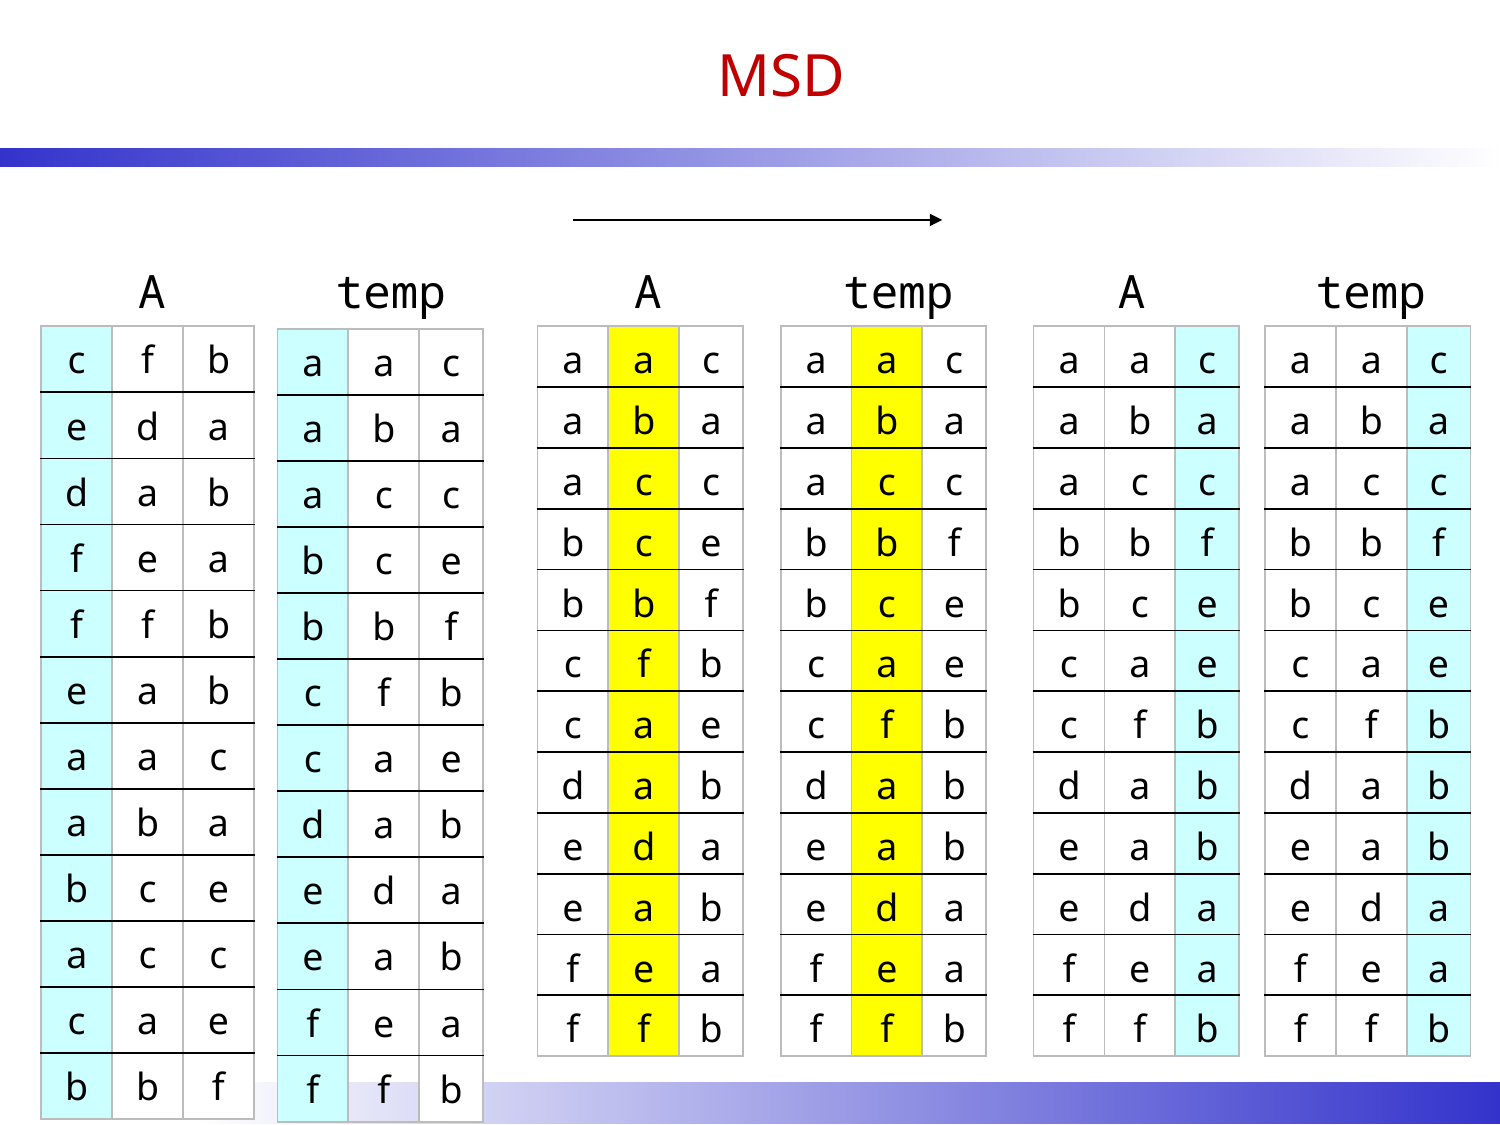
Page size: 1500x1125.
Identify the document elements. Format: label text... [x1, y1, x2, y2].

table_cell e [349, 990, 418, 1055]
table_header a [782, 327, 851, 386]
table_cell f [1034, 935, 1104, 994]
table_cell f [420, 594, 482, 658]
table_cell a [609, 692, 678, 751]
table_cell c [184, 724, 253, 788]
table_cell f [852, 692, 921, 751]
table_cell b [42, 1054, 111, 1118]
table_cell c [420, 462, 482, 526]
table_cell a [42, 724, 111, 788]
table_cell c [1337, 449, 1406, 508]
table_cell f [42, 591, 111, 656]
table_cell e [1408, 570, 1470, 630]
text_box MSD [620, 30, 943, 116]
table_cell a [680, 935, 742, 994]
table_cell a [782, 449, 851, 508]
table_cell b [1408, 753, 1470, 812]
table_cell e [1176, 631, 1238, 690]
table_header a [609, 327, 678, 386]
table_cell a [1408, 388, 1470, 447]
table_cell e [1034, 814, 1104, 873]
table_cell c [680, 449, 742, 508]
table_cell c [42, 988, 111, 1052]
table_cell a [1408, 875, 1470, 934]
table_cell d [1266, 753, 1335, 812]
table_cell b [1034, 570, 1104, 630]
table_cell c [1105, 570, 1174, 630]
table_cell b [420, 924, 482, 989]
table_cell a [538, 388, 607, 447]
table_cell d [782, 753, 851, 812]
table_cell e [1408, 631, 1470, 690]
table_cell d [113, 393, 182, 458]
table_cell e [420, 528, 482, 592]
table_cell c [609, 510, 678, 569]
table_cell d [42, 459, 111, 524]
table_cell a [852, 814, 921, 873]
table_cell c [538, 631, 607, 690]
table_cell a [1266, 449, 1335, 508]
text_box temp [828, 255, 969, 325]
table_cell a [923, 875, 985, 934]
table_cell f [1266, 935, 1335, 994]
table_cell e [1176, 570, 1238, 630]
table_cell b [278, 528, 347, 592]
table_cell b [852, 510, 921, 569]
table_cell c [1266, 692, 1335, 751]
table_cell b [184, 658, 253, 722]
table_cell a [420, 396, 482, 460]
table_cell a [1408, 935, 1470, 994]
table_cell a [782, 388, 851, 447]
table_cell b [278, 594, 347, 658]
table_cell e [609, 935, 678, 994]
table_cell b [1337, 510, 1406, 569]
table_cell b [1408, 814, 1470, 873]
table_cell a [184, 790, 253, 854]
table_cell a [1176, 388, 1238, 447]
table_cell a [1337, 631, 1406, 690]
table_cell c [278, 726, 347, 790]
table_cell e [680, 510, 742, 569]
table_cell b [680, 875, 742, 934]
table_cell c [852, 570, 921, 630]
table_cell f [852, 996, 921, 1055]
table_cell a [113, 724, 182, 788]
table_cell c [1105, 449, 1174, 508]
table_cell f [1034, 996, 1104, 1055]
table_header c [680, 327, 742, 386]
text_box A [619, 255, 677, 325]
table_cell b [1408, 692, 1470, 751]
table_cell a [278, 396, 347, 460]
table_cell a [1105, 631, 1174, 690]
table_cell c [923, 449, 985, 508]
table_cell b [349, 594, 418, 658]
table_cell b [782, 570, 851, 630]
table_cell e [538, 814, 607, 873]
table_cell c [782, 692, 851, 751]
table_cell b [1266, 570, 1335, 630]
table_cell e [923, 570, 985, 630]
table_cell c [113, 922, 182, 986]
table_cell a [113, 459, 182, 524]
table_cell a [923, 388, 985, 447]
table_cell f [1408, 510, 1470, 569]
table_cell a [1176, 875, 1238, 934]
table_cell b [42, 856, 111, 920]
table_header c [420, 330, 482, 394]
table_cell c [278, 660, 347, 724]
table_cell e [113, 525, 182, 590]
table_cell b [184, 459, 253, 524]
table_cell b [852, 388, 921, 447]
table_cell b [1176, 996, 1238, 1055]
table_cell b [1176, 692, 1238, 751]
table_cell b [1176, 814, 1238, 873]
table_cell b [680, 753, 742, 812]
table_cell b [1105, 510, 1174, 569]
table_cell a [1105, 753, 1174, 812]
table_cell a [852, 753, 921, 812]
table_cell e [42, 393, 111, 458]
table_header c [1408, 327, 1470, 386]
table_cell a [1034, 449, 1104, 508]
table_cell f [184, 1054, 253, 1118]
table_cell a [680, 814, 742, 873]
table_cell a [113, 658, 182, 722]
table_cell c [538, 692, 607, 751]
table_cell b [782, 510, 851, 569]
table_cell f [782, 996, 851, 1055]
table_cell a [1176, 935, 1238, 994]
text_box temp [1301, 255, 1441, 325]
table_cell b [420, 660, 482, 724]
table_cell a [42, 790, 111, 854]
table_header a [1034, 327, 1104, 386]
table_cell b [923, 692, 985, 751]
table_cell a [1105, 814, 1174, 873]
table_cell e [782, 814, 851, 873]
table_header a [1105, 327, 1174, 386]
table_cell f [42, 525, 111, 590]
table_cell a [609, 875, 678, 934]
table_cell f [680, 570, 742, 630]
table_cell f [1105, 692, 1174, 751]
table_cell b [923, 753, 985, 812]
table_header a [349, 330, 418, 394]
table_cell b [113, 1054, 182, 1118]
table_cell a [42, 922, 111, 986]
table_cell d [278, 792, 347, 856]
table_cell e [782, 875, 851, 934]
table_cell f [609, 631, 678, 690]
table_cell f [538, 996, 607, 1055]
table_cell f [1337, 692, 1406, 751]
table_cell e [420, 726, 482, 790]
table_cell b [1034, 510, 1104, 569]
table_cell e [278, 858, 347, 922]
table_cell d [852, 875, 921, 934]
table_cell f [609, 996, 678, 1055]
table_cell b [184, 591, 253, 656]
table_cell a [1337, 814, 1406, 873]
table_cell e [1337, 935, 1406, 994]
table_cell c [184, 922, 253, 986]
table_cell b [420, 792, 482, 856]
text_box temp [321, 255, 461, 326]
table_cell b [538, 570, 607, 630]
text_box A [1103, 255, 1161, 325]
table_cell c [852, 449, 921, 508]
table_cell c [1176, 449, 1238, 508]
table_cell a [184, 393, 253, 458]
text_box A [123, 255, 181, 326]
table_cell b [538, 510, 607, 569]
table_cell a [609, 753, 678, 812]
table_cell c [1266, 631, 1335, 690]
table_cell a [852, 631, 921, 690]
table_cell b [609, 388, 678, 447]
table_cell a [349, 924, 418, 989]
table_cell f [349, 1056, 418, 1121]
table_cell b [1266, 510, 1335, 569]
table_cell e [278, 924, 347, 989]
table_cell e [852, 935, 921, 994]
table_cell e [923, 631, 985, 690]
table_cell d [1337, 875, 1406, 934]
table_cell f [538, 935, 607, 994]
table_cell b [609, 570, 678, 630]
table_cell b [349, 396, 418, 460]
table_cell e [1266, 875, 1335, 934]
table_cell b [113, 790, 182, 854]
table_cell e [680, 692, 742, 751]
table_cell a [184, 525, 253, 590]
table_cell f [349, 660, 418, 724]
table_cell a [420, 858, 482, 922]
table_header c [42, 327, 111, 391]
table_cell d [1034, 753, 1104, 812]
table_cell a [923, 935, 985, 994]
table_header c [1176, 327, 1238, 386]
table_header a [1337, 327, 1406, 386]
table_cell a [349, 792, 418, 856]
table_cell f [113, 591, 182, 656]
table_cell c [349, 528, 418, 592]
table_cell e [184, 856, 253, 920]
table_cell e [1105, 935, 1174, 994]
table_cell c [782, 631, 851, 690]
table_header a [1266, 327, 1335, 386]
table_cell f [1337, 996, 1406, 1055]
table_cell a [113, 988, 182, 1052]
table_cell b [923, 996, 985, 1055]
table_cell b [420, 1056, 482, 1121]
table_header a [538, 327, 607, 386]
table_cell a [420, 990, 482, 1055]
table_cell c [609, 449, 678, 508]
table_header c [923, 327, 985, 386]
table_cell b [923, 814, 985, 873]
table_cell a [1337, 753, 1406, 812]
table_cell e [1266, 814, 1335, 873]
table_cell d [609, 814, 678, 873]
table_cell a [680, 388, 742, 447]
table_cell b [1337, 388, 1406, 447]
table_header a [852, 327, 921, 386]
table_cell f [1266, 996, 1335, 1055]
table_header a [278, 330, 347, 394]
table_cell b [1408, 996, 1470, 1055]
table_cell a [278, 462, 347, 526]
table_cell f [278, 990, 347, 1055]
table_cell a [538, 449, 607, 508]
table_cell c [349, 462, 418, 526]
table_cell b [1105, 388, 1174, 447]
table_cell d [538, 753, 607, 812]
table_header b [184, 327, 253, 391]
table_cell e [538, 875, 607, 934]
table_cell f [782, 935, 851, 994]
table_cell f [278, 1056, 347, 1121]
table_cell b [680, 996, 742, 1055]
table_cell c [1034, 631, 1104, 690]
table_cell c [113, 856, 182, 920]
table_header f [113, 327, 182, 391]
table_cell b [680, 631, 742, 690]
table_cell a [1266, 388, 1335, 447]
table_cell f [923, 510, 985, 569]
table_cell e [1034, 875, 1104, 934]
table_cell f [1105, 996, 1174, 1055]
table_cell c [1034, 692, 1104, 751]
table_cell a [349, 726, 418, 790]
table_cell b [1176, 753, 1238, 812]
table_cell e [184, 988, 253, 1052]
table_cell e [42, 658, 111, 722]
table_cell d [349, 858, 418, 922]
table_cell c [1408, 449, 1470, 508]
table_cell d [1105, 875, 1174, 934]
table_cell c [1337, 570, 1406, 630]
table_cell a [1034, 388, 1104, 447]
table_cell f [1176, 510, 1238, 569]
